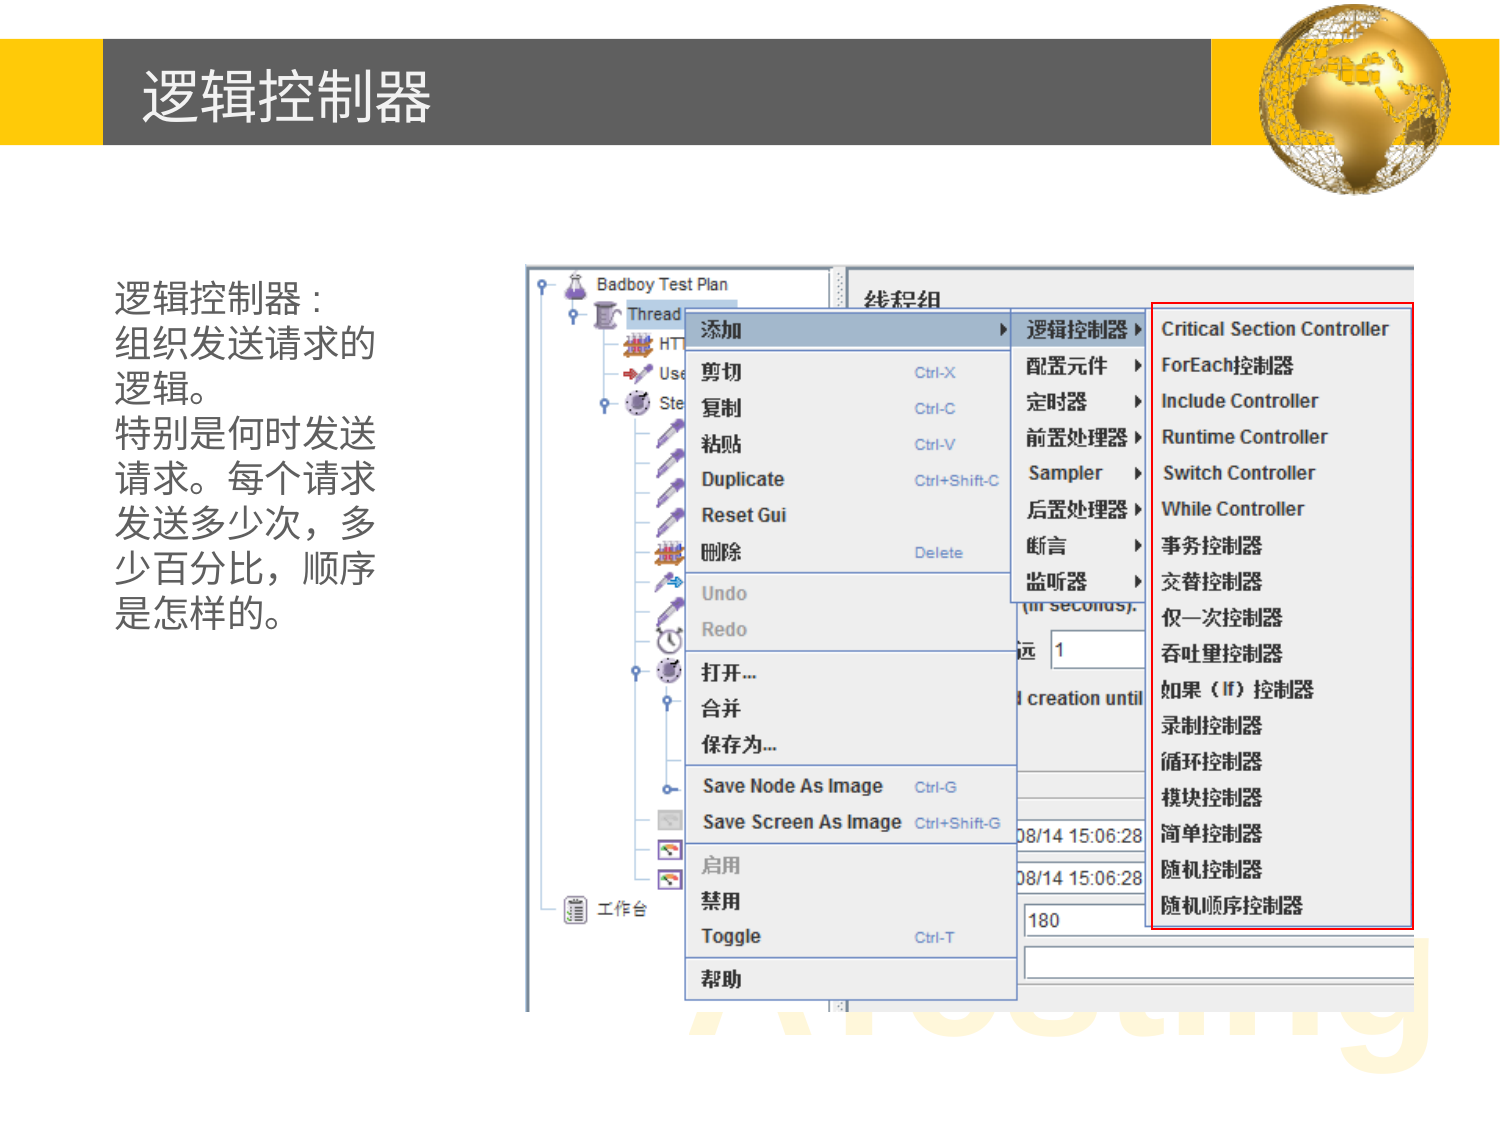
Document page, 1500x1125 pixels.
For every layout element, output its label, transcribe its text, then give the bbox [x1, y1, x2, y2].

text_box 逻辑控制器 [126, 53, 448, 138]
picture [1259, 4, 1451, 196]
text_box [74, 262, 1425, 1005]
text_box [103, 38, 1205, 148]
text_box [525, 264, 1414, 1012]
text_box ATesting [669, 845, 1458, 1080]
text_box 逻辑控制器: 组织发送请求的逻辑。 特别是何时发送请求。每个请求发送多少次，多少百分比，顺序是怎样的。 [100, 267, 408, 952]
